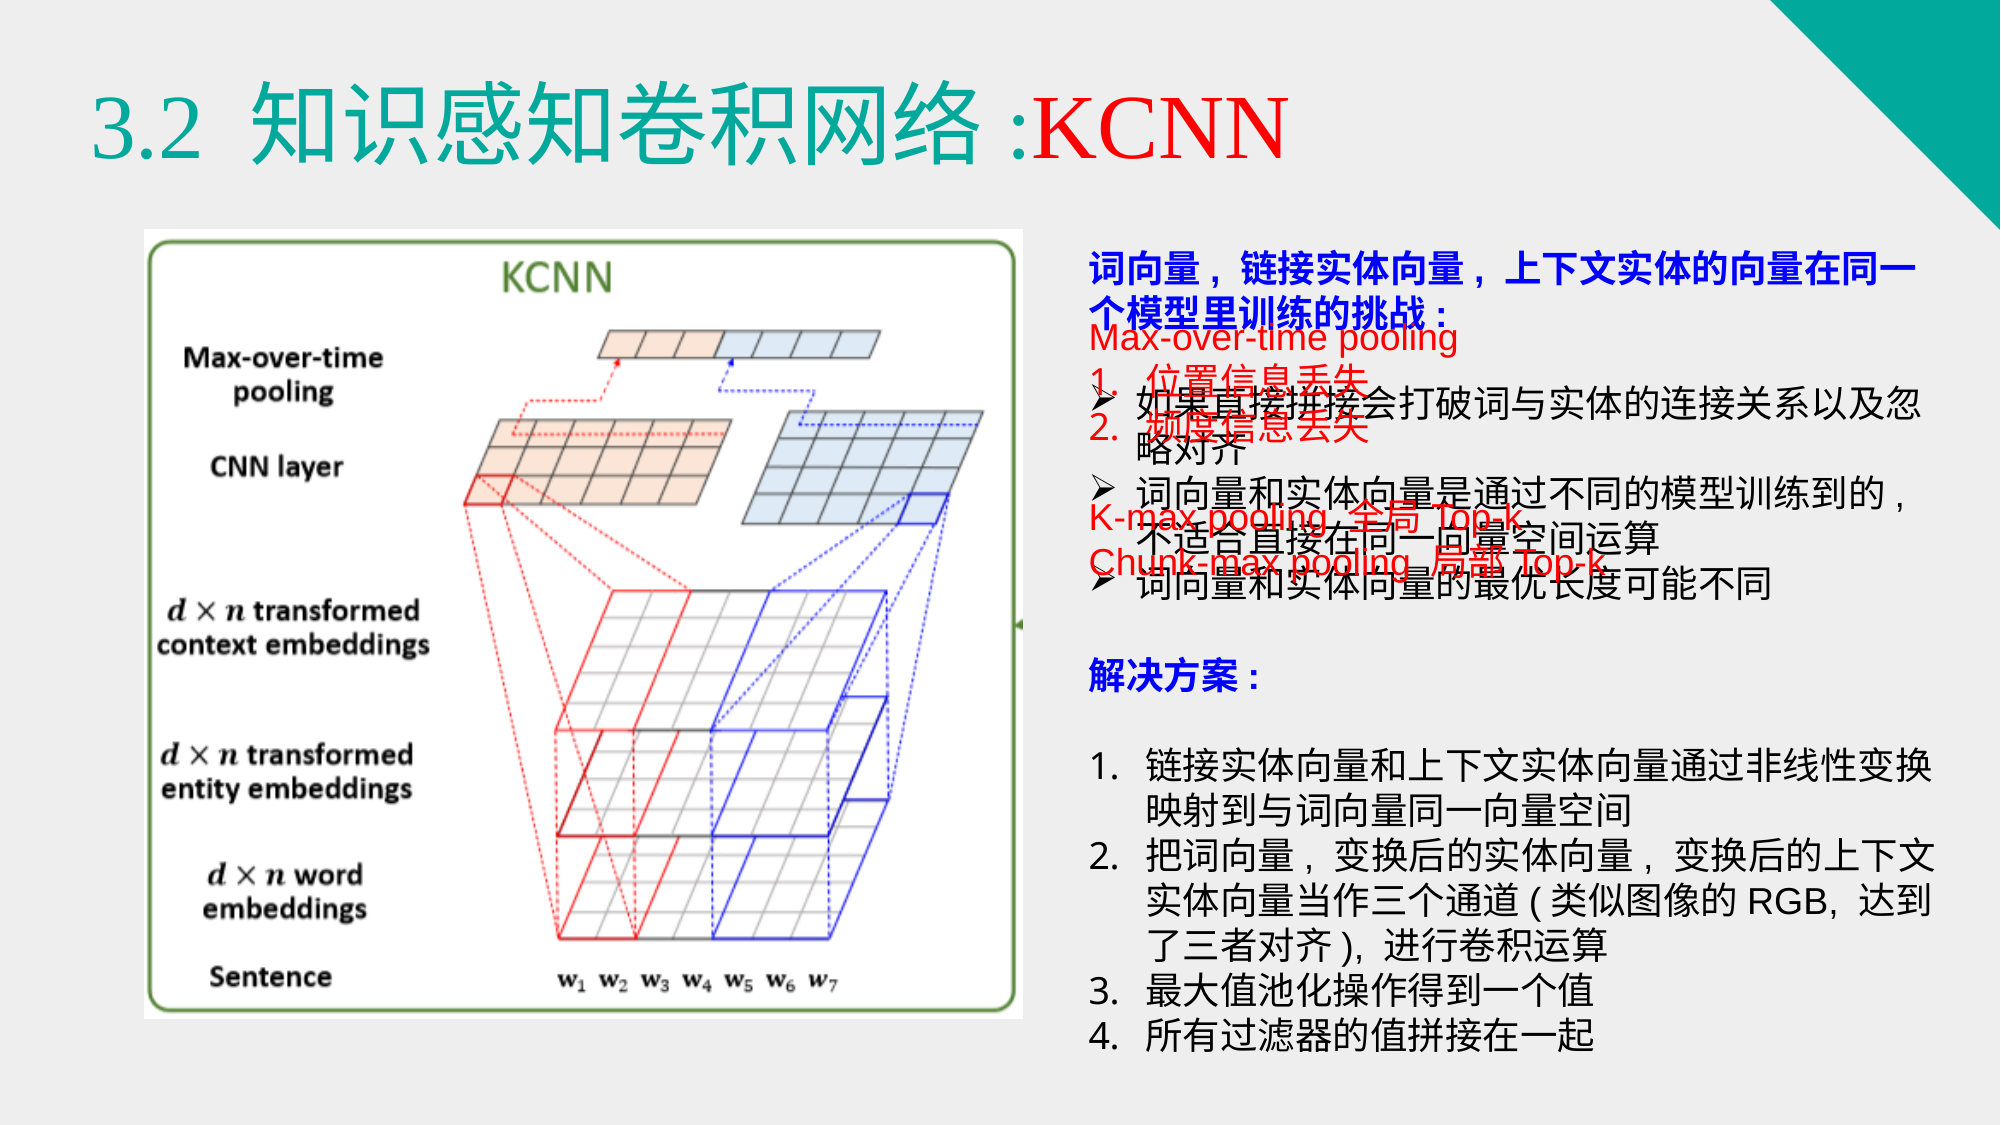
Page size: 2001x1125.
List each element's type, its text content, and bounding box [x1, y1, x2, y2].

title 3.2 知识感知卷积网络:KCNN [75, 20, 1800, 238]
text_box 解决方案: 链接实体向量和上下文实体向量通过非线性变换映射到与词向量同一向量空间 把词向量, 变换后的实体向量, 变换后的上下文实体向量当作三个通道(类似图像的RGB, 达到了三者对齐), 进行卷积运算 最大值池化操作得到一个值 所有过滤器的值拼接在一起 [1074, 644, 1955, 1110]
text_box 词向量, 链接实体向量, 上下文实体的向量在同一个模型里训练的挑战: 如果直接拼接会打破词与实体的连接关系以及忽略对齐 词向量和实体向量是通过不同的模型训练到的, 不适合直接在同一向量空间运算 词向量和实体向量的最优长度可能不同 [1074, 237, 1955, 644]
text_box [1770, 0, 2000, 230]
picture [144, 229, 1023, 1019]
text_box Max-over-time pooling 位置信息丢失 频度信息丢失 K-max pooling 全局Top-k Chunk-max pooling 局部Top-k [1074, 305, 1639, 591]
